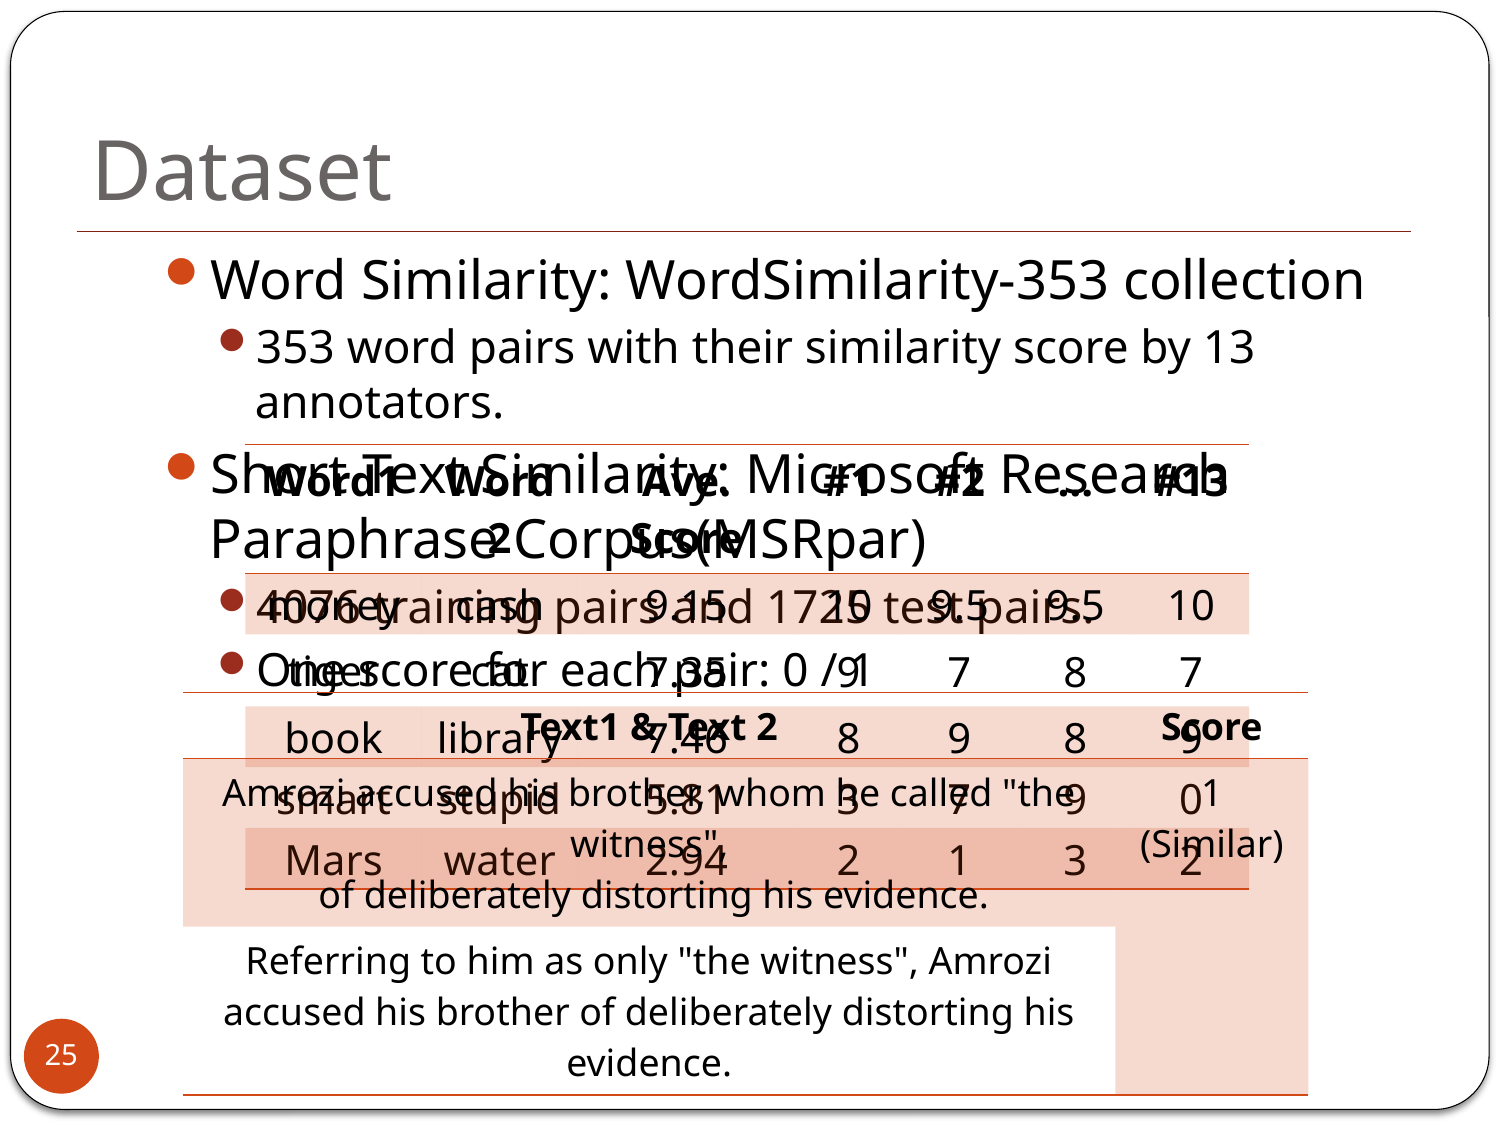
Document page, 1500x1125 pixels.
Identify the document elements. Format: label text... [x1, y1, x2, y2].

table_header Ave. Score [578, 445, 795, 573]
table_header Score [1115, 693, 1308, 758]
table_header #1 [795, 445, 902, 573]
table_cell Amrozi accused his brother, whom he called "the witness", of deliberately distorting his evidence. [183, 759, 1115, 927]
table_cell cash [422, 574, 578, 634]
table_cell Referring to him as only "the witness", Amrozi accused his brother of deliberately distorting his evidence. [183, 927, 1115, 1094]
table_cell money [245, 574, 422, 634]
slide_number 25 [23, 1018, 99, 1094]
table_cell 7 [902, 634, 1017, 692]
table_cell 1 (Similar) [1115, 759, 1308, 1094]
table_cell 10 [1133, 574, 1249, 634]
title Dataset [76, 45, 1425, 233]
table_header Word1 [245, 445, 422, 573]
table_header #2 [902, 445, 1017, 573]
table_cell 7 [1133, 634, 1249, 692]
table_header Word2 [422, 445, 578, 573]
table_cell tiger [245, 634, 422, 692]
table_cell 8 [1017, 634, 1133, 692]
table_cell 9.5 [902, 574, 1017, 634]
table_cell 9.15 [578, 574, 795, 634]
table_cell 9 [795, 634, 902, 692]
list Word Similarity: WordSimilarity-353 collection 353 word pairs with their similarity score by 13 annotators. Short Text Similarity: Microsoft Research Paraphrase Corpus(MSRpar) 4076 training pairs and 1725 test pairs. One score for each pair: 0 / 1 [150, 237, 1425, 988]
table_cell 9.5 [1017, 574, 1133, 634]
table_header … [1017, 445, 1133, 573]
table_cell 10 [795, 574, 902, 634]
table_cell 7.35 [578, 634, 795, 692]
table_header Text1 & Text 2 [183, 693, 1115, 758]
table_header #13 [1133, 445, 1249, 573]
table_cell cat [422, 634, 578, 692]
